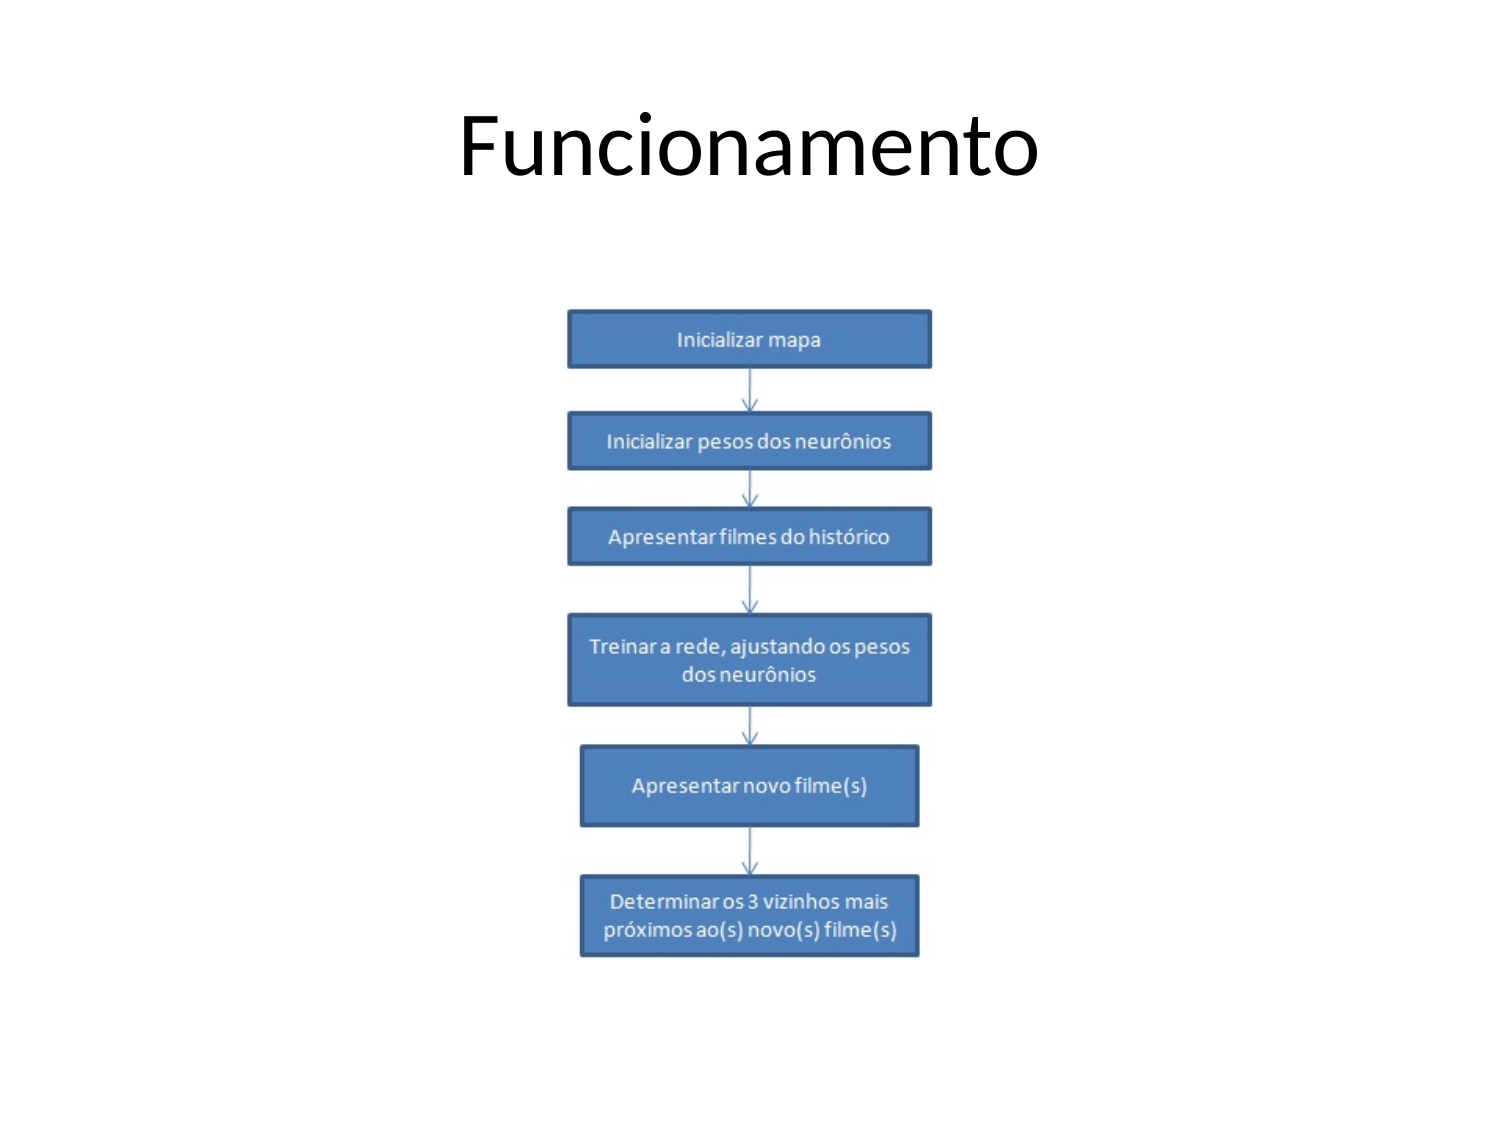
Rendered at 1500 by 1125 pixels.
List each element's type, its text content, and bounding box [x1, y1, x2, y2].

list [566, 308, 934, 959]
title Funcionamento [75, 45, 1425, 233]
